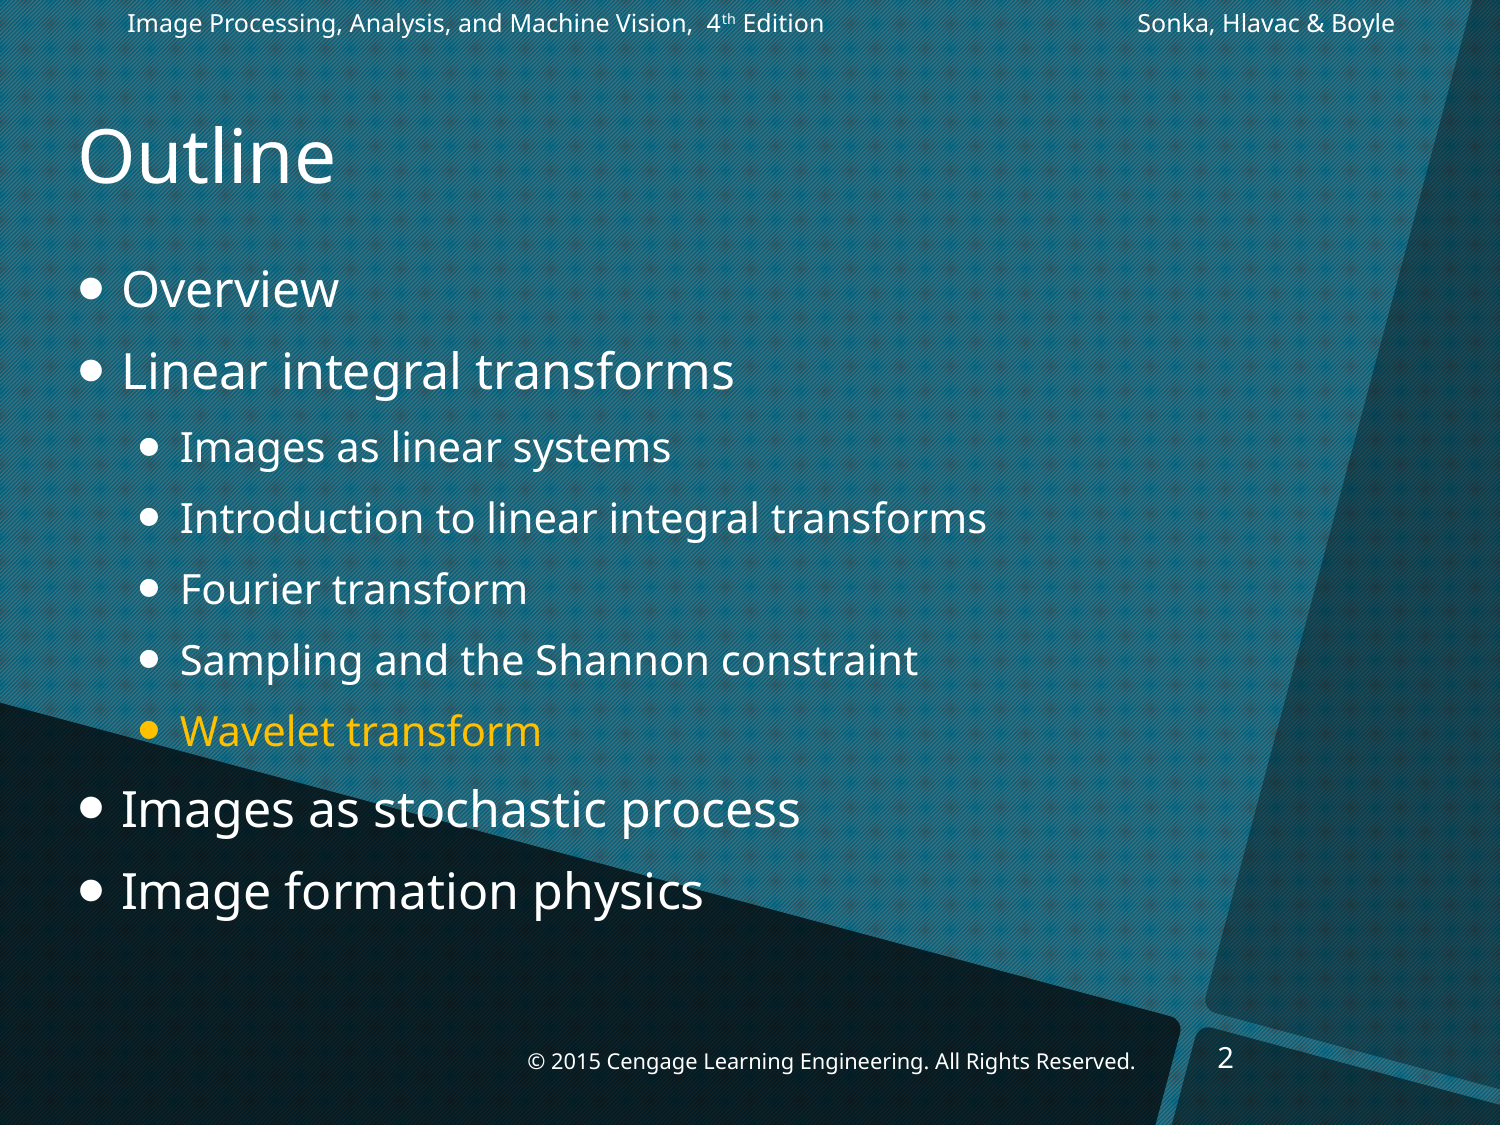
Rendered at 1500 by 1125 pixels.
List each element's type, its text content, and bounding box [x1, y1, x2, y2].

title Outline [62, 82, 1463, 225]
footer © 2015 Cengage Learning Engineering. All Rights Reserved. [512, 1032, 1163, 1093]
text_box Image Processing, Analysis, and Machine Vision, 4th Edition Sonka, Hlavac & Boyle [112, 0, 1413, 45]
slide_number 2 [1202, 1024, 1463, 1094]
list Overview Linear integral transforms Images as linear systems Introduction to linear integral transforms Fourier transform Sampling and the Shannon constraint Wavelet transform Images as stochastic process Image formation physics [62, 249, 1463, 1007]
